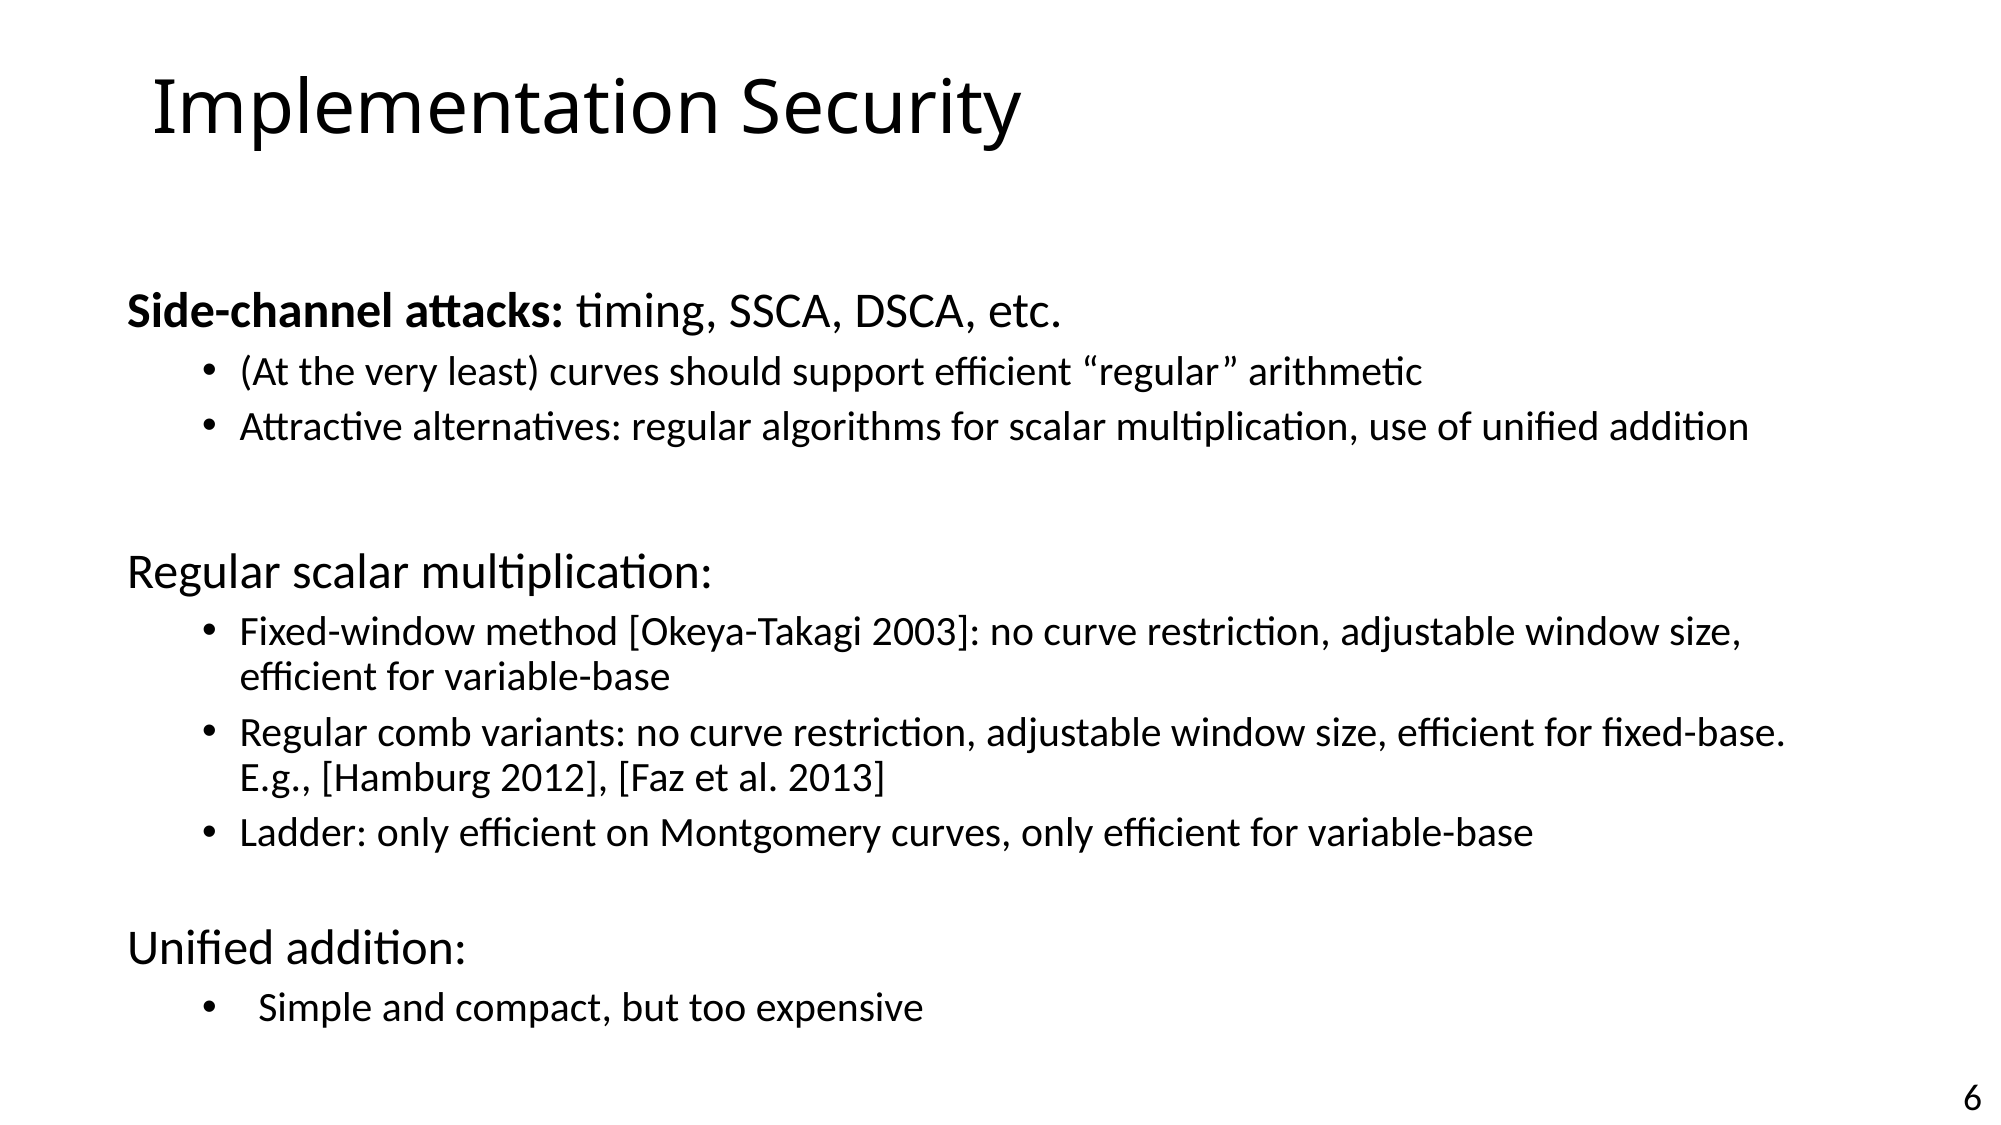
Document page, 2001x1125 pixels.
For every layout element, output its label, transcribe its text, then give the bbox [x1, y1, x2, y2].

text_box 6 [1948, 1065, 2000, 1125]
list Side-channel attacks: timing, SSCA, DSCA, etc. (At the very least) curves should support efficient “regular” arithmetic Attractive alternatives: regular algorithms for scalar multiplication, use of unified addition Regular scalar multiplication: Fixed-window method [Okeya-Takagi 2003]: no curve restriction, adjustable window size, efficient for variable-base Regular comb variants: no curve restriction, adjustable window size, efficient for fixed-base. E.g., [Hamburg 2012], [Faz et al. 2013] Ladder: only efficient on Montgomery curves, only efficient for variable-base Unified addition: Simple and compact, but too expensive [112, 277, 1897, 1101]
title Implementation Security [137, 0, 1863, 218]
